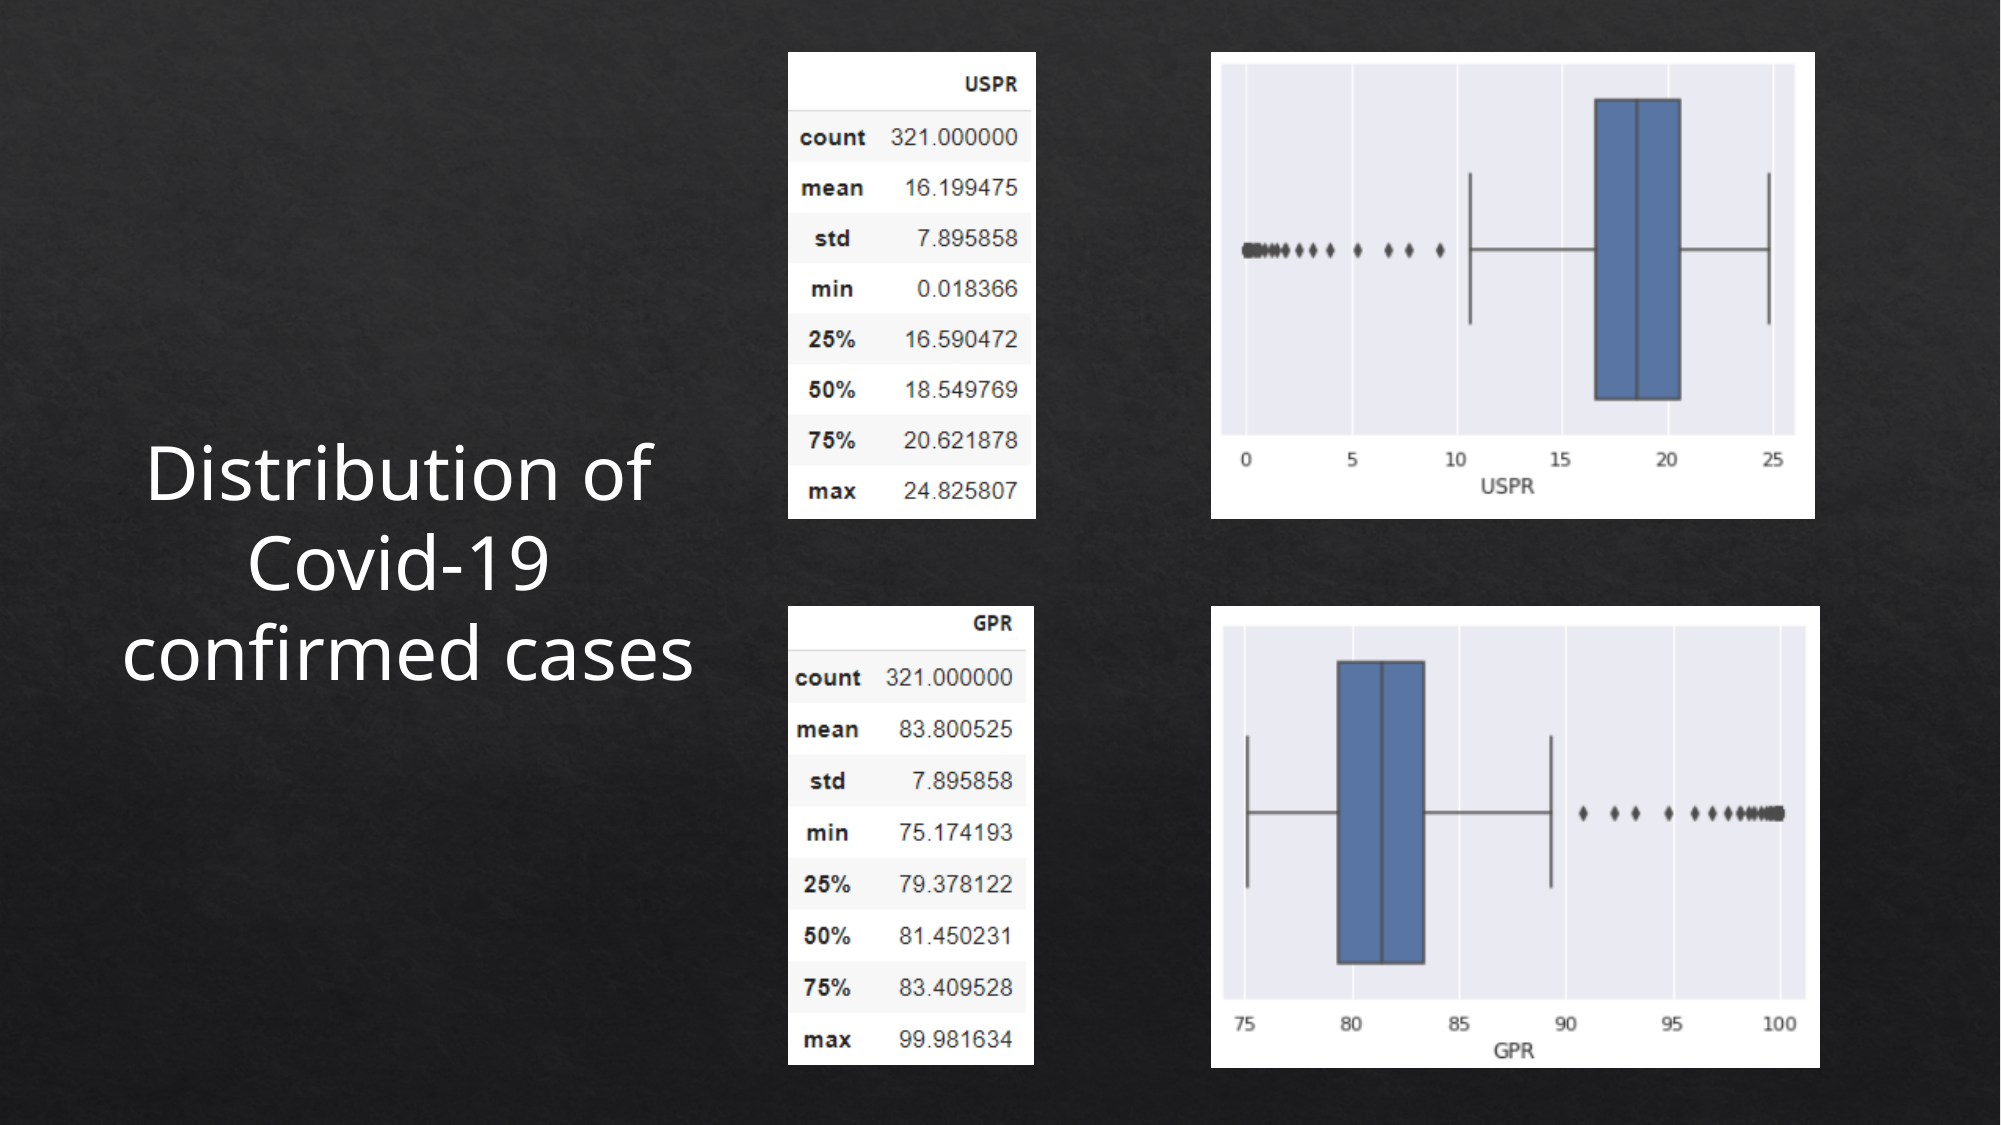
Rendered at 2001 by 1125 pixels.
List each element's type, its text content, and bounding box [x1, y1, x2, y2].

picture [1211, 52, 1815, 519]
picture [788, 52, 1036, 519]
text_box Distribution of Covid-19 confirmed cases [47, 418, 750, 704]
picture [788, 606, 1035, 1065]
picture [1210, 606, 1820, 1068]
